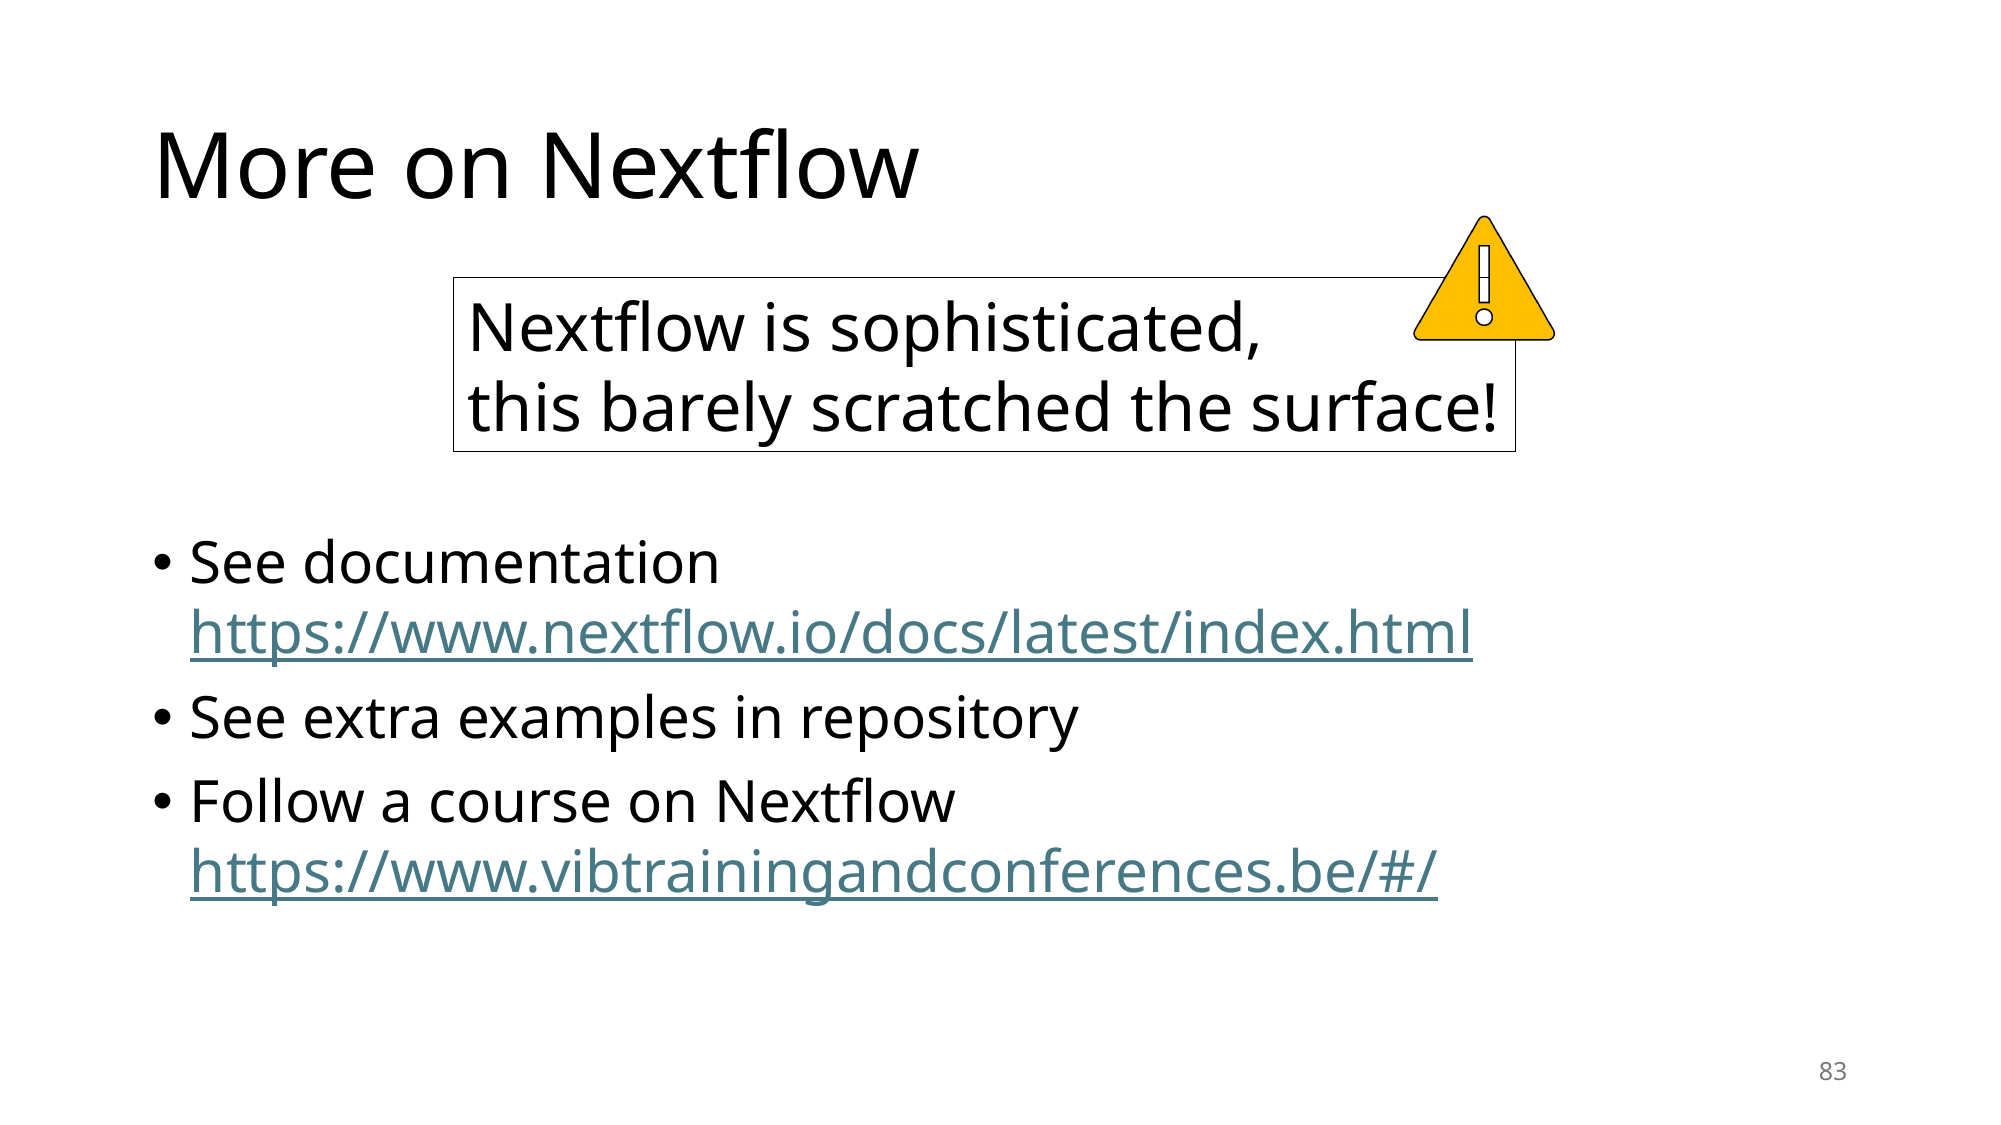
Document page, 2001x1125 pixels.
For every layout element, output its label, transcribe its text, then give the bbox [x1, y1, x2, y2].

slide_number 83 [1412, 1042, 1863, 1103]
title More on Nextflow [137, 59, 1863, 278]
list See documentation https://www.nextflow.io/docs/latest/index.html See extra examples in repository Follow a course on Nextflow https://www.vibtrainingandconferences.be/#/ [137, 525, 1863, 1014]
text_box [486, 199, 1563, 455]
